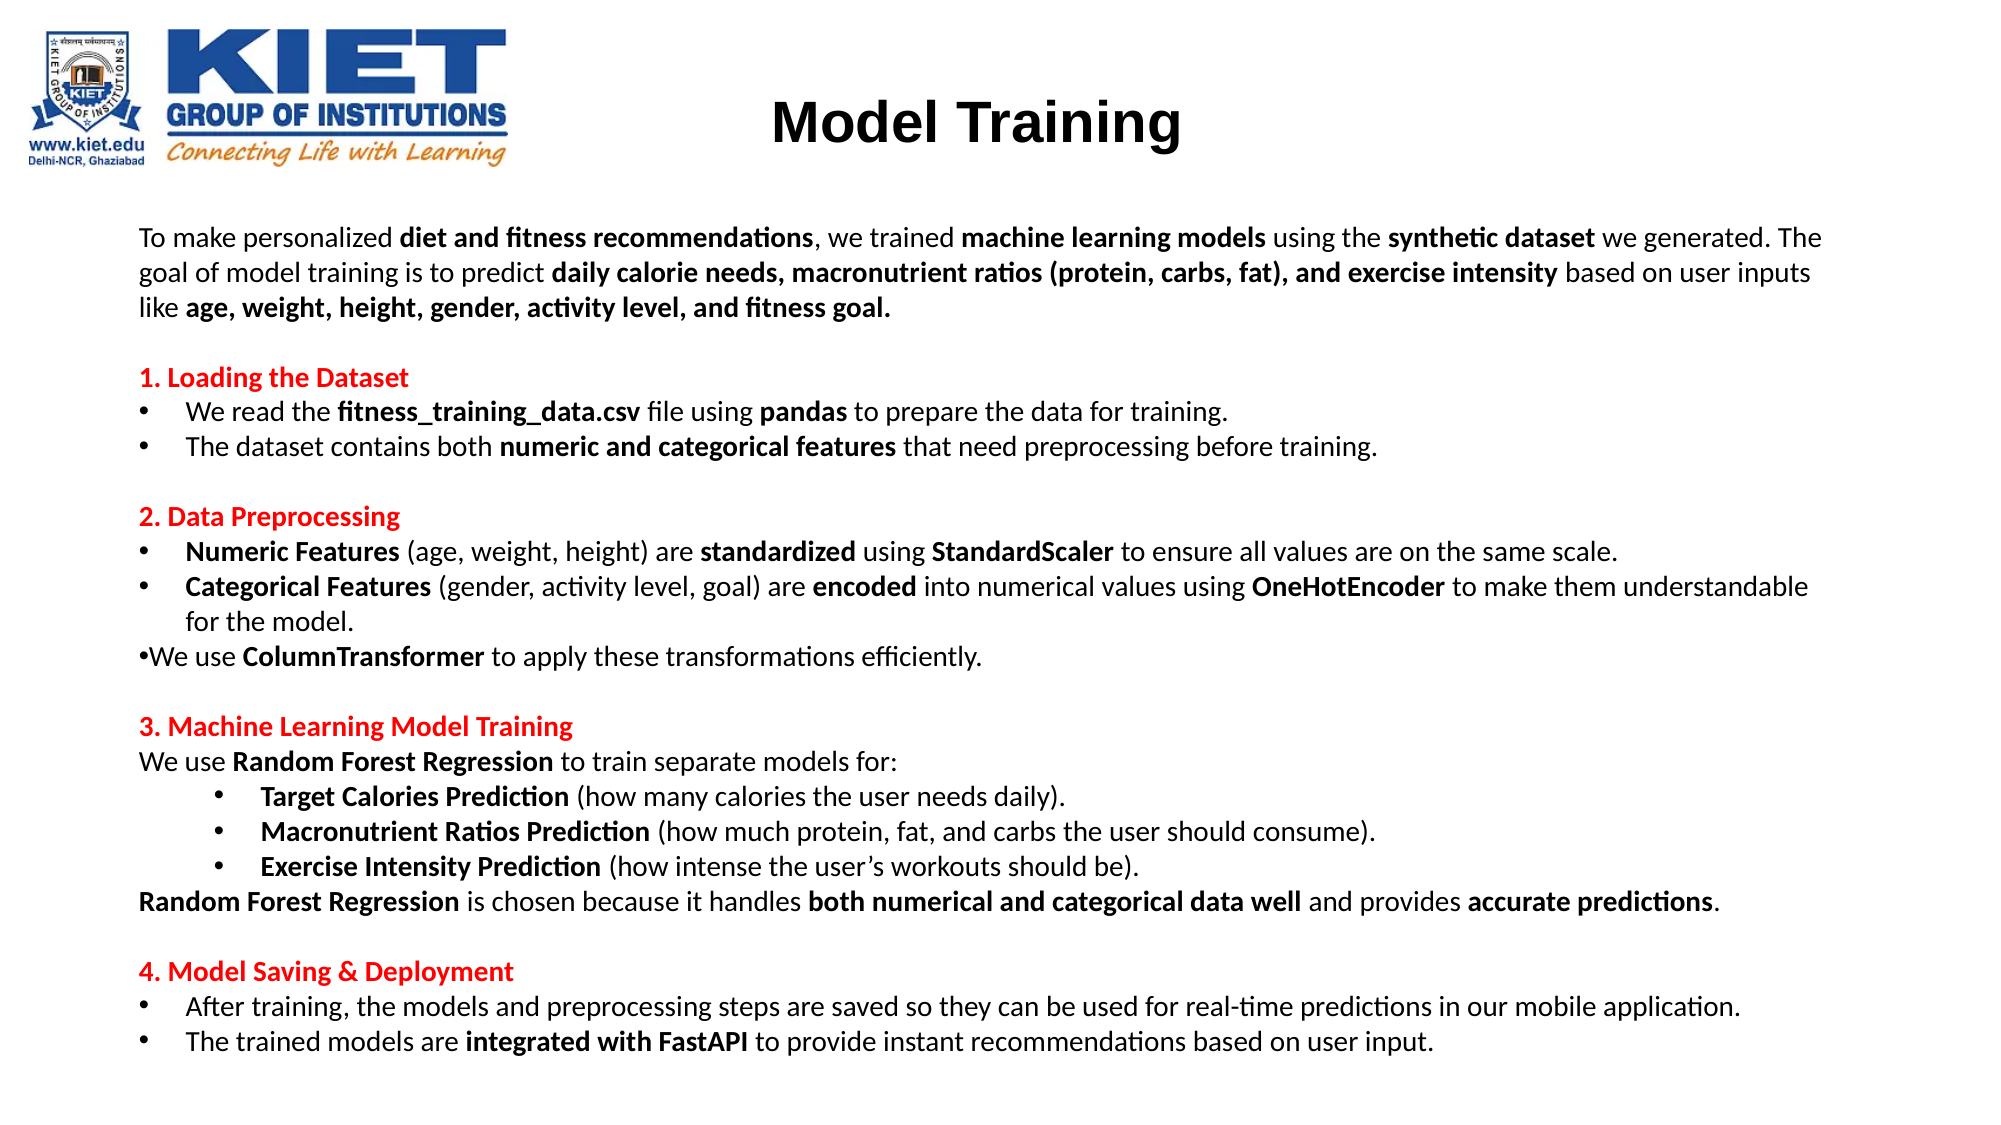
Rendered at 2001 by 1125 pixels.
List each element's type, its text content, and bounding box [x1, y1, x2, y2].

text_box To make personalized diet and fitness recommendations, we trained machine learning models using the synthetic dataset we generated. The goal of model training is to predict daily calorie needs, macronutrient ratios (protein, carbs, fat), and exercise intensity based on user inputs like age, weight, height, gender, activity level, and fitness goal. 1. Loading the Dataset We read the fitness_training_data.csv file using pandas to prepare the data for training. The dataset contains both numeric and categorical features that need preprocessing before training. 2. Data Preprocessing Numeric Features (age, weight, height) are standardized using StandardScaler to ensure all values are on the same scale. Categorical Features (gender, activity level, goal) are encoded into numerical values using OneHotEncoder to make them understandable for the model. We use ColumnTransformer to apply these transformations efficiently. 3. Machine Learning Model Training We use Random Forest Regression to train separate models for: Target Calories Prediction (how many calories the user needs daily). Macronutrient Ratios Prediction (how much protein, fat, and carbs the user should consume). Exercise Intensity Prediction (how intense the user’s workouts should be). Random Forest Regression is chosen because it handles both numerical and categorical data well and provides accurate predictions. 4. Model Saving & Deployment After training, the models and preprocessing steps are saved so they can be used for real-time predictions in our mobile application. The trained models are integrated with FastAPI to provide instant recommendations based on user input. [124, 210, 1860, 1100]
title Model Training [590, 29, 1365, 210]
picture [29, 29, 508, 167]
